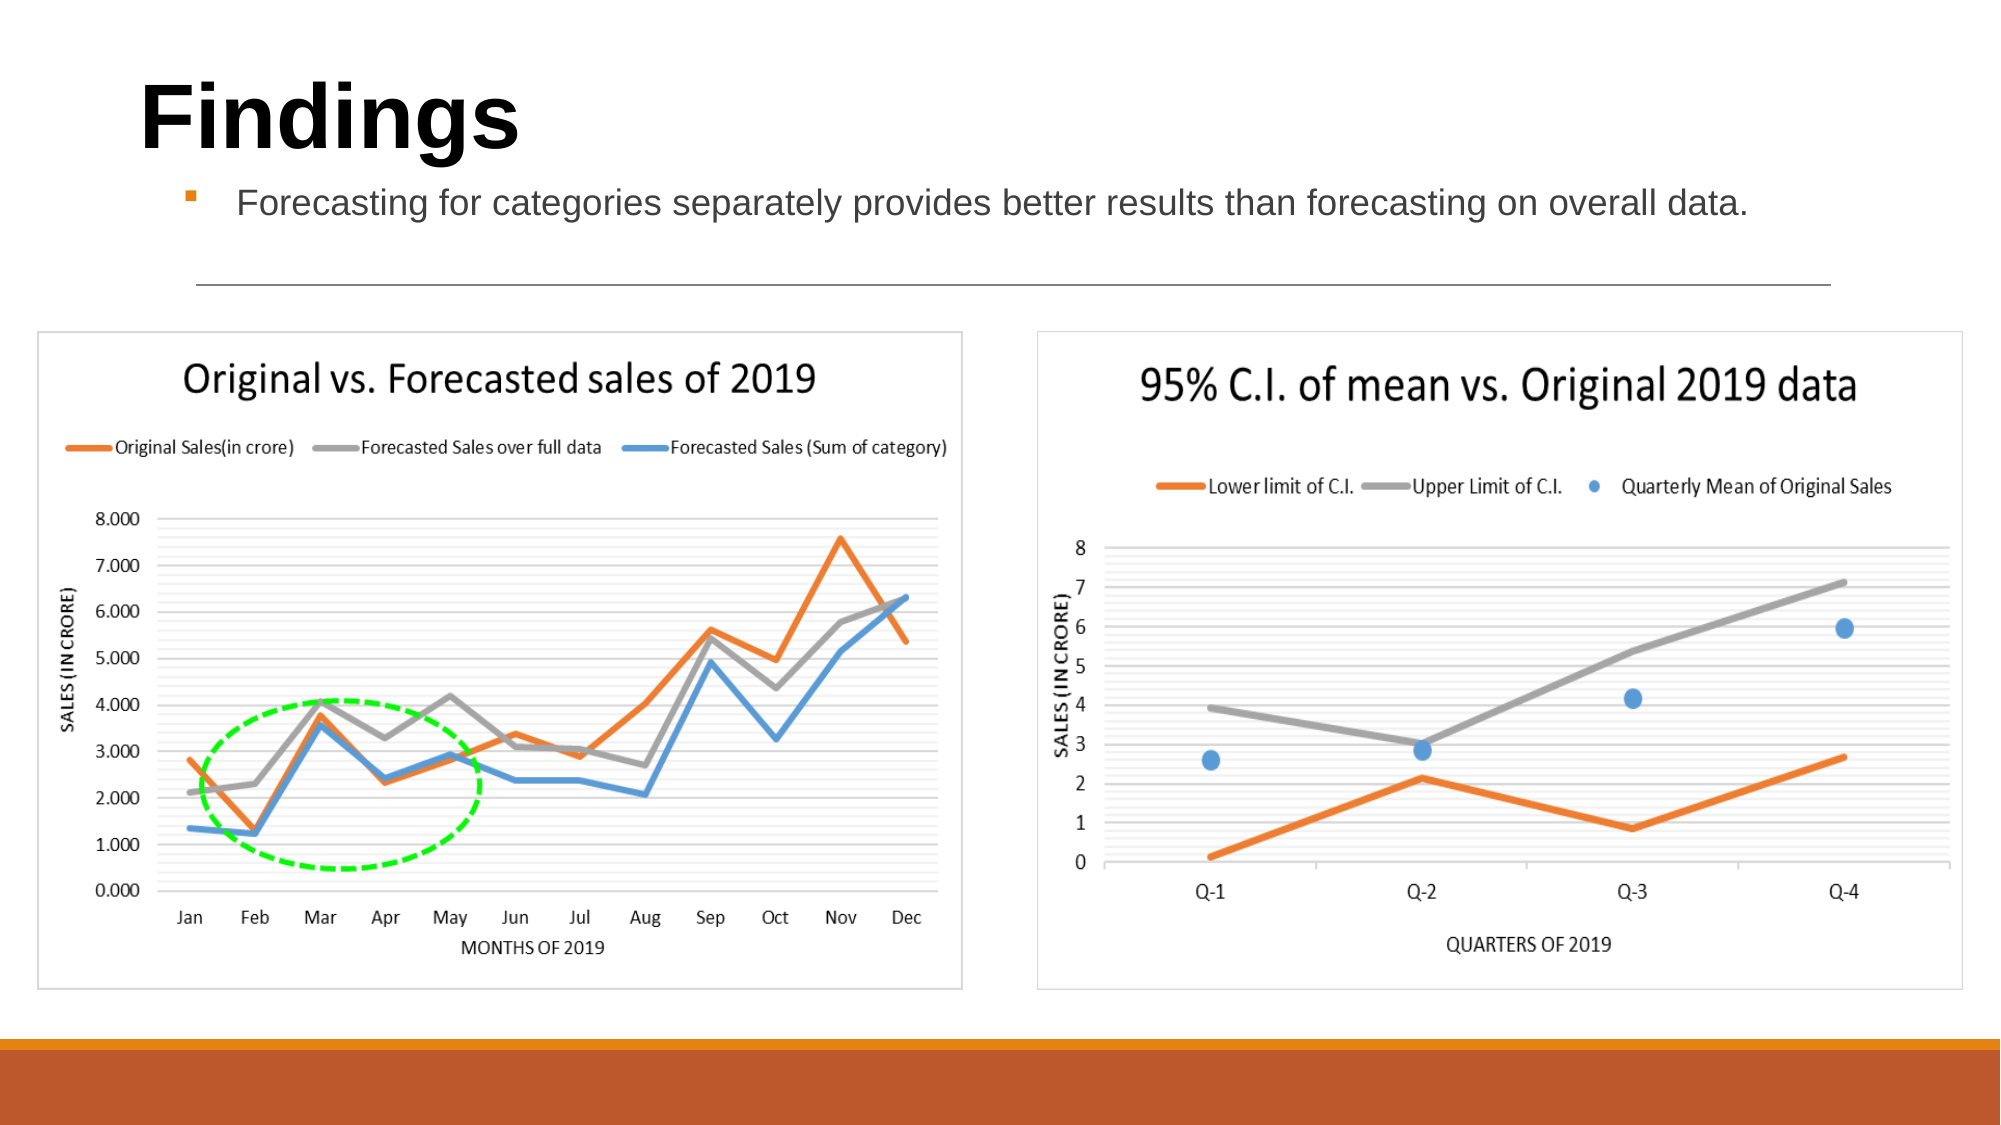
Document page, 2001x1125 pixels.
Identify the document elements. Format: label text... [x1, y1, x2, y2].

list Forecasting for categories separately provides better results than forecasting on overall data. [165, 175, 1876, 262]
text_box Findings [124, 0, 1775, 176]
picture [1037, 330, 1964, 991]
picture [36, 330, 963, 991]
